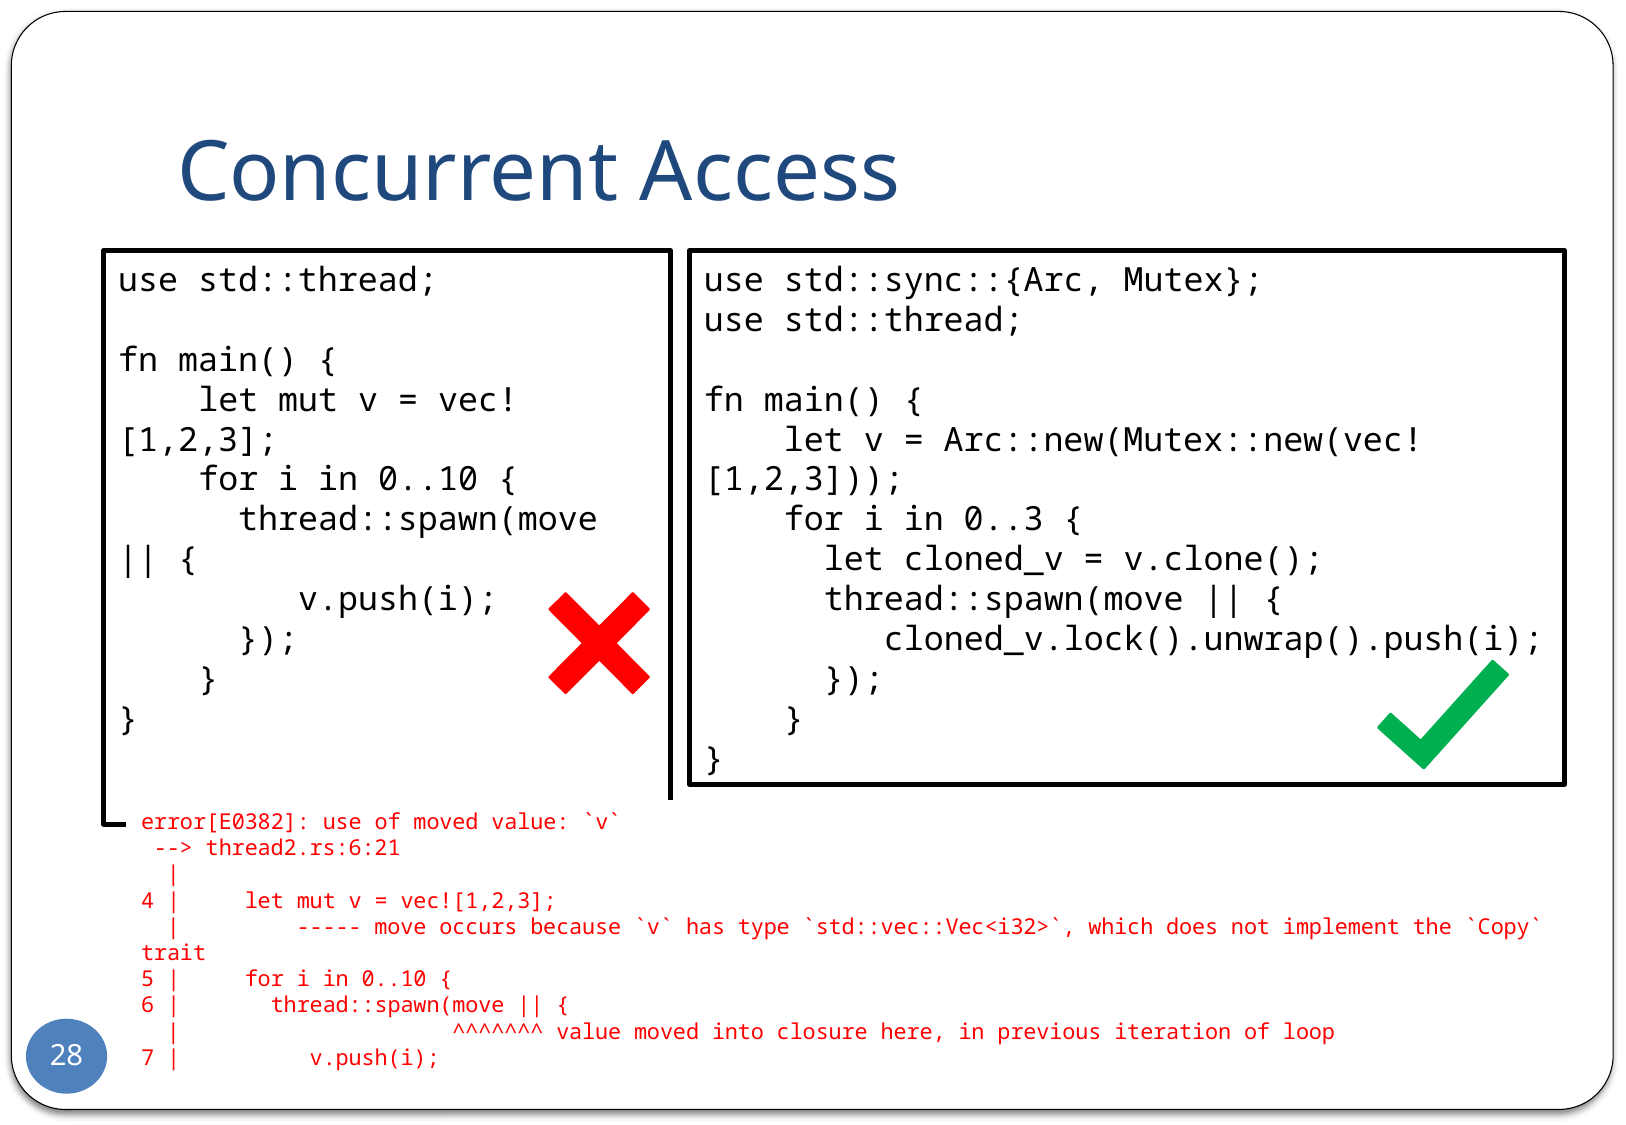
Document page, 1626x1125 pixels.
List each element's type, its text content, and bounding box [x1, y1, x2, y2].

text_box error[E0382]: use of moved value: `v` --> thread2.rs:6:21 | 4 | let mut v = vec![1,2,3]; | ----- move occurs because `v` has type `std::vec::Vec<i32>`, which does not implement the `Copy` trait 5 | for i in 0..10 { 6 | thread::spawn(move || { | ^^^^^^^ value moved into closure here, in previous iteration of loop 7 | v.push(i); [126, 800, 1565, 1078]
slide_number 28 [25, 1018, 108, 1094]
text_box [1377, 659, 1509, 770]
title Concurrent Access [162, 45, 1544, 233]
text_box [548, 592, 650, 694]
text_box use std::thread; fn main() { let mut v = vec![1,2,3]; for i in 0..10 { thread::spawn(move || { v.push(i); }); } } [103, 250, 671, 825]
text_box use std::sync::{Arc, Mutex}; use std::thread; fn main() { let v = Arc::new(Mutex::new(vec![1,2,3])); for i in 0..3 { let cloned_v = v.clone(); thread::spawn(move || { cloned_v.lock().unwrap().push(i); }); } } [689, 250, 1565, 785]
